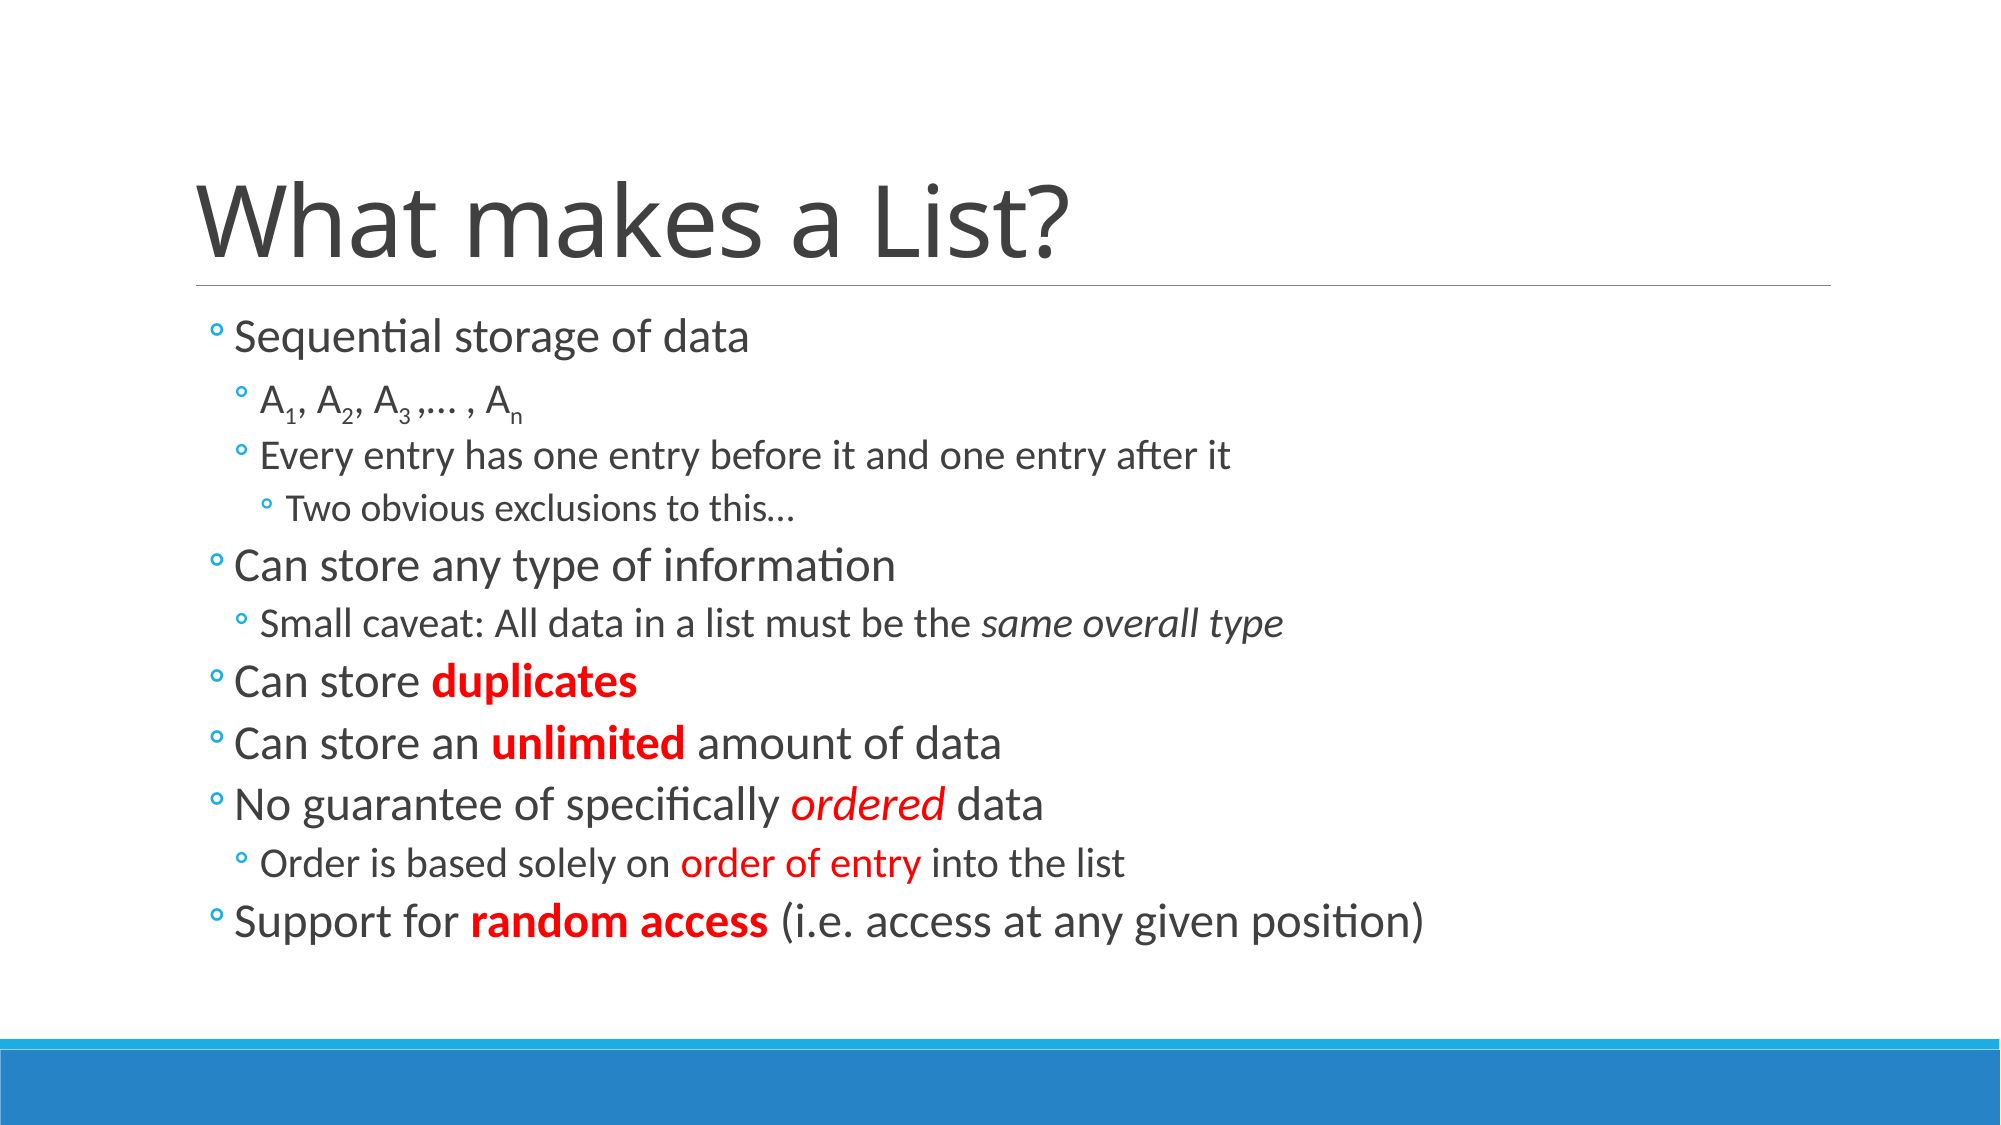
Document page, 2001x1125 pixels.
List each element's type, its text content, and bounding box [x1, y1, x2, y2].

list Sequential storage of data A1, A2, A3 ,… , An Every entry has one entry before it and one entry after it Two obvious exclusions to this… Can store any type of information Small caveat: All data in a list must be the same overall type Can store duplicates Can store an unlimited amount of data No guarantee of specifically ordered data Order is based solely on order of entry into the list Support for random access (i.e. access at any given position) [180, 302, 1830, 963]
title What makes a List? [180, 47, 1830, 285]
